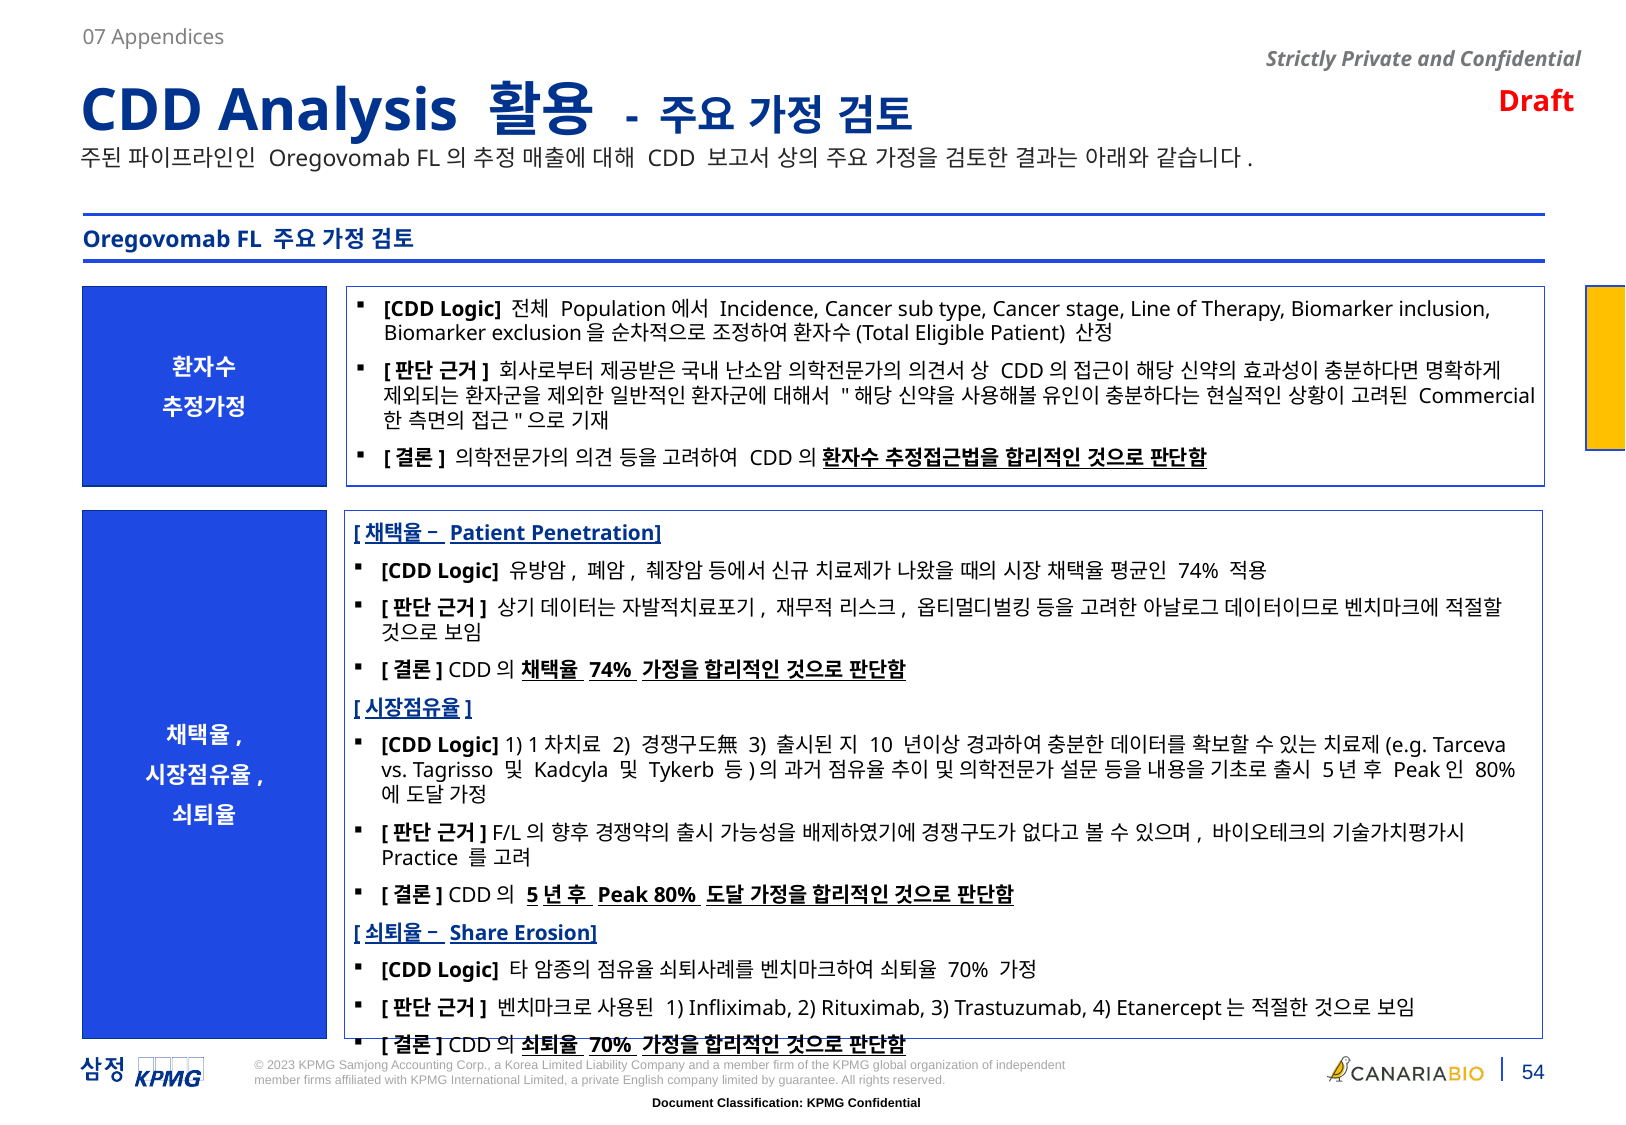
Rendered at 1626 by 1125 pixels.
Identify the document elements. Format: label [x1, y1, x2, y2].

text_box [81, 285, 328, 487]
text_box [80, 72, 1545, 172]
text_box [82, 214, 1545, 262]
list [82, 31, 1489, 67]
text_box [1585, 285, 1625, 451]
picture [1309, 1039, 1499, 1125]
text_box [344, 510, 1543, 1039]
picture [80, 1057, 204, 1087]
text_box [346, 285, 1546, 487]
text_box [81, 510, 328, 1039]
